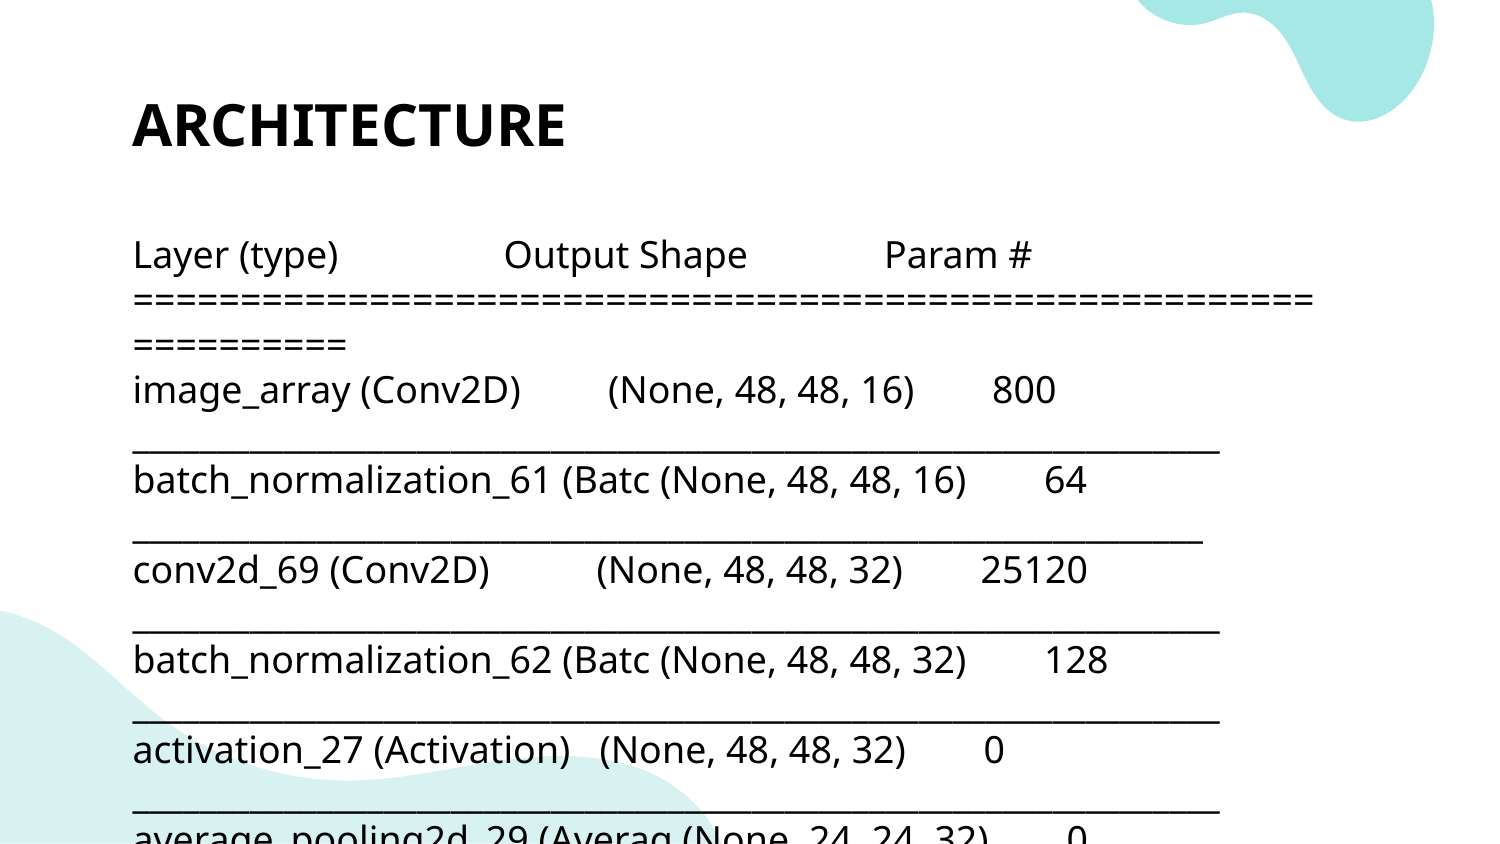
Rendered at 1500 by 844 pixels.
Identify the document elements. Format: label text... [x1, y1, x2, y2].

subtitle Layer (type) Output Shape Param # ================================================================= image_array (Conv2D) (None, 48, 48, 16) 800 _________________________________________________________________ batch_normalization_61 (Batc (None, 48, 48, 16) 64 ________________________________________________________________ conv2d_69 (Conv2D) (None, 48, 48, 32) 25120 _________________________________________________________________ batch_normalization_62 (Batc (None, 48, 48, 32) 128 _________________________________________________________________ activation_27 (Activation) (None, 48, 48, 32) 0 _________________________________________________________________ average_pooling2d_29 (Averag (None, 24, 24, 32) 0 _________________________________________________________________ dropout_25 (Dropout) (None, 24, 24, 32) 0 _________________________________________________________________ conv2d_70 (Conv2D) (None, 24, 24, 64) 51264 ________________________________________________________________ batch_normalization_63 (Batc (None, 24, 24, 64) 256 _________________________________________________________________ conv2d_71 (Conv2D) (None, 24, 24, 64) 102464 _________________________________________________________________ batch_normalization_64 (Batc (None, 24, 24, 64) 256 _________________________________________________________________ activation_28 (Activation) (None, 24, 24, 64) 0 _________________________________________________________________ average_pooling2d_30 (Averag (None, 12, 12, 64) 0 _________________________________________________________________ dropout_26 (Dropout) (None, 12, 12, 64) 0 _________________________________________________________________ conv2d_72 (Conv2D) (None, 12, 12, 64) 36928 _________________________________________________________________ batch_normalization_65 (Batc (None, 12, 12, 64) 256 _________________________________________________________________ conv2d_73 (Conv2D) (None, 12, 12, 128) 73856 _________________________________________________________________ batch_normalization_66 (Batc (None, 12, 12, 128) 512 _________________________________________________________________ activation_29 (Activation) (None, 12, 12, 128) 0 _________________________________________________________________ average_pooling2d_31 (Averag (None, 6, 6, 128) 0 _________________________________________________________________ dropout_27 (Dropout) (None, 6, 6, 128) 0 _________________________________________________________________ conv2d_74 (Conv2D) (None, 6, 6, 128) 147584 _________________________________________________________________ batch_normalization_67 (Batc (None, 6, 6, 128) 512 _________________________________________________________________ conv2d_75 (Conv2D) (None, 6, 6, 256) 295168 _________________________________________________________________ batch_normalization_68 (Batc (None, 6, 6, 256) 1024 _________________________________________________________________ activation_30 (Activation) (None, 6, 6, 256) 0 _________________________________________________________________ average_pooling2d_32 (Averag (None, 3, 3, 256) 0 _________________________________________________________________ dropout_28 (Dropout) (None, 3, 3, 256) 0 _________________________________________________________________ conv2d_76 (Conv2D) (None, 3, 3, 256) 590080 ________________________________________________________________ batch_normalization_69 (Batc (None, 3, 3, 256) 1024 _________________________________________________________________ conv2d_77 (Conv2D) (None, 3, 3, 8) 18440 _________________________________________________________________ global_average_pooling2d_4 ( (None, 8) 0 _________________________________________________________________ predictions (Activation) (None, 8) 0 ================================================================= Total params: 1,345,736 Trainable params: 1,343,720 Non-trainable params: 2,016 [117, 216, 1341, 795]
title ARCHITECTURE [116, 72, 752, 168]
